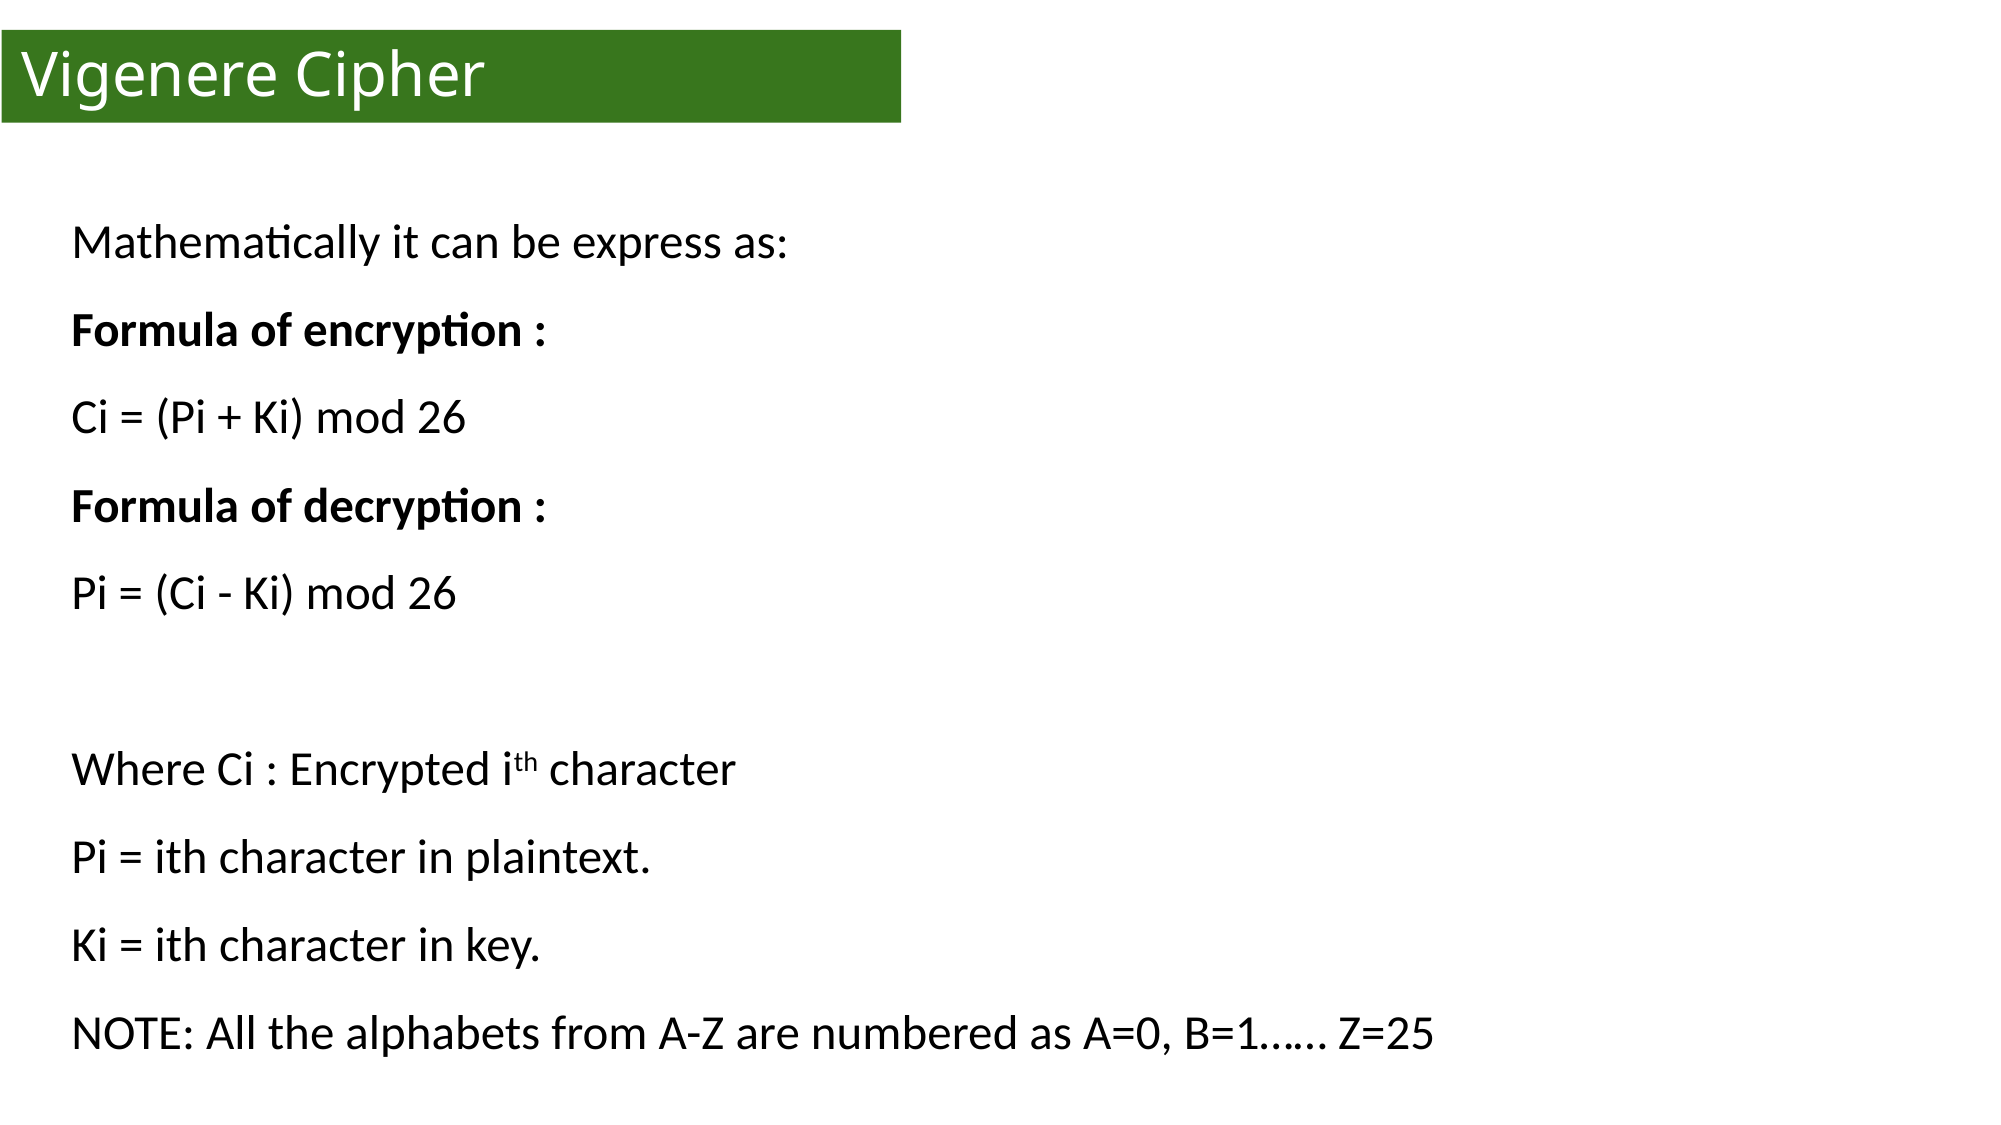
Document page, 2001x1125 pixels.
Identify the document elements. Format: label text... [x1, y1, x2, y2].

list Mathematically it can be express as: Formula of encryption : Ci = (Pi + Ki) mod 26 Formula of decryption : Pi = (Ci - Ki) mod 26 Where Ci : Encrypted ith character Pi = ith character in plaintext. Ki = ith character in key. NOTE: All the alphabets from A-Z are numbered as A=0, B=1…… Z=25 [51, 159, 1952, 1080]
title Vigenere Cipher [1, 29, 902, 123]
